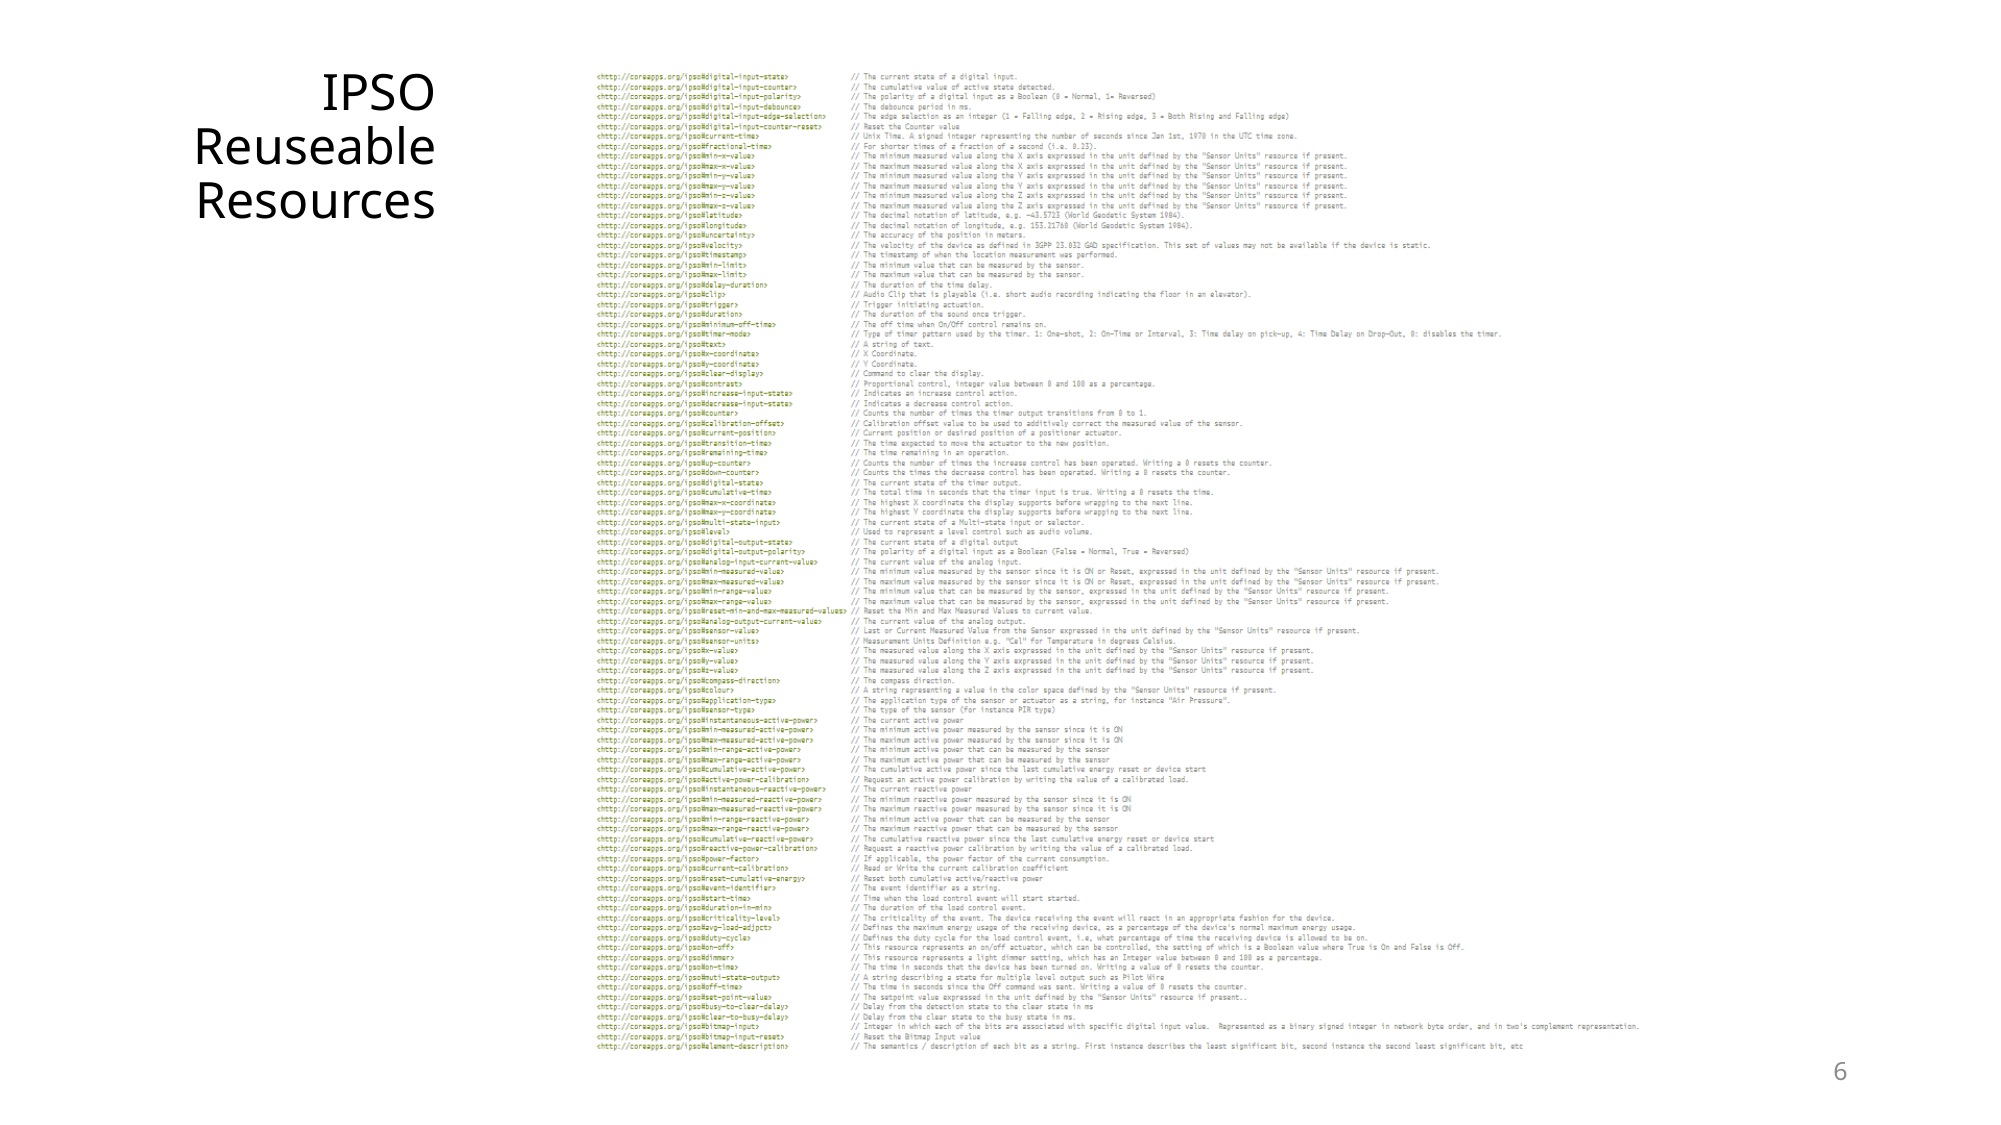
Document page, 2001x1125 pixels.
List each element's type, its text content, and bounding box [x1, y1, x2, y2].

slide_number 6 [1412, 1042, 1863, 1103]
title IPSO Reuseable Resources [137, 59, 452, 401]
picture [590, 70, 1644, 1053]
